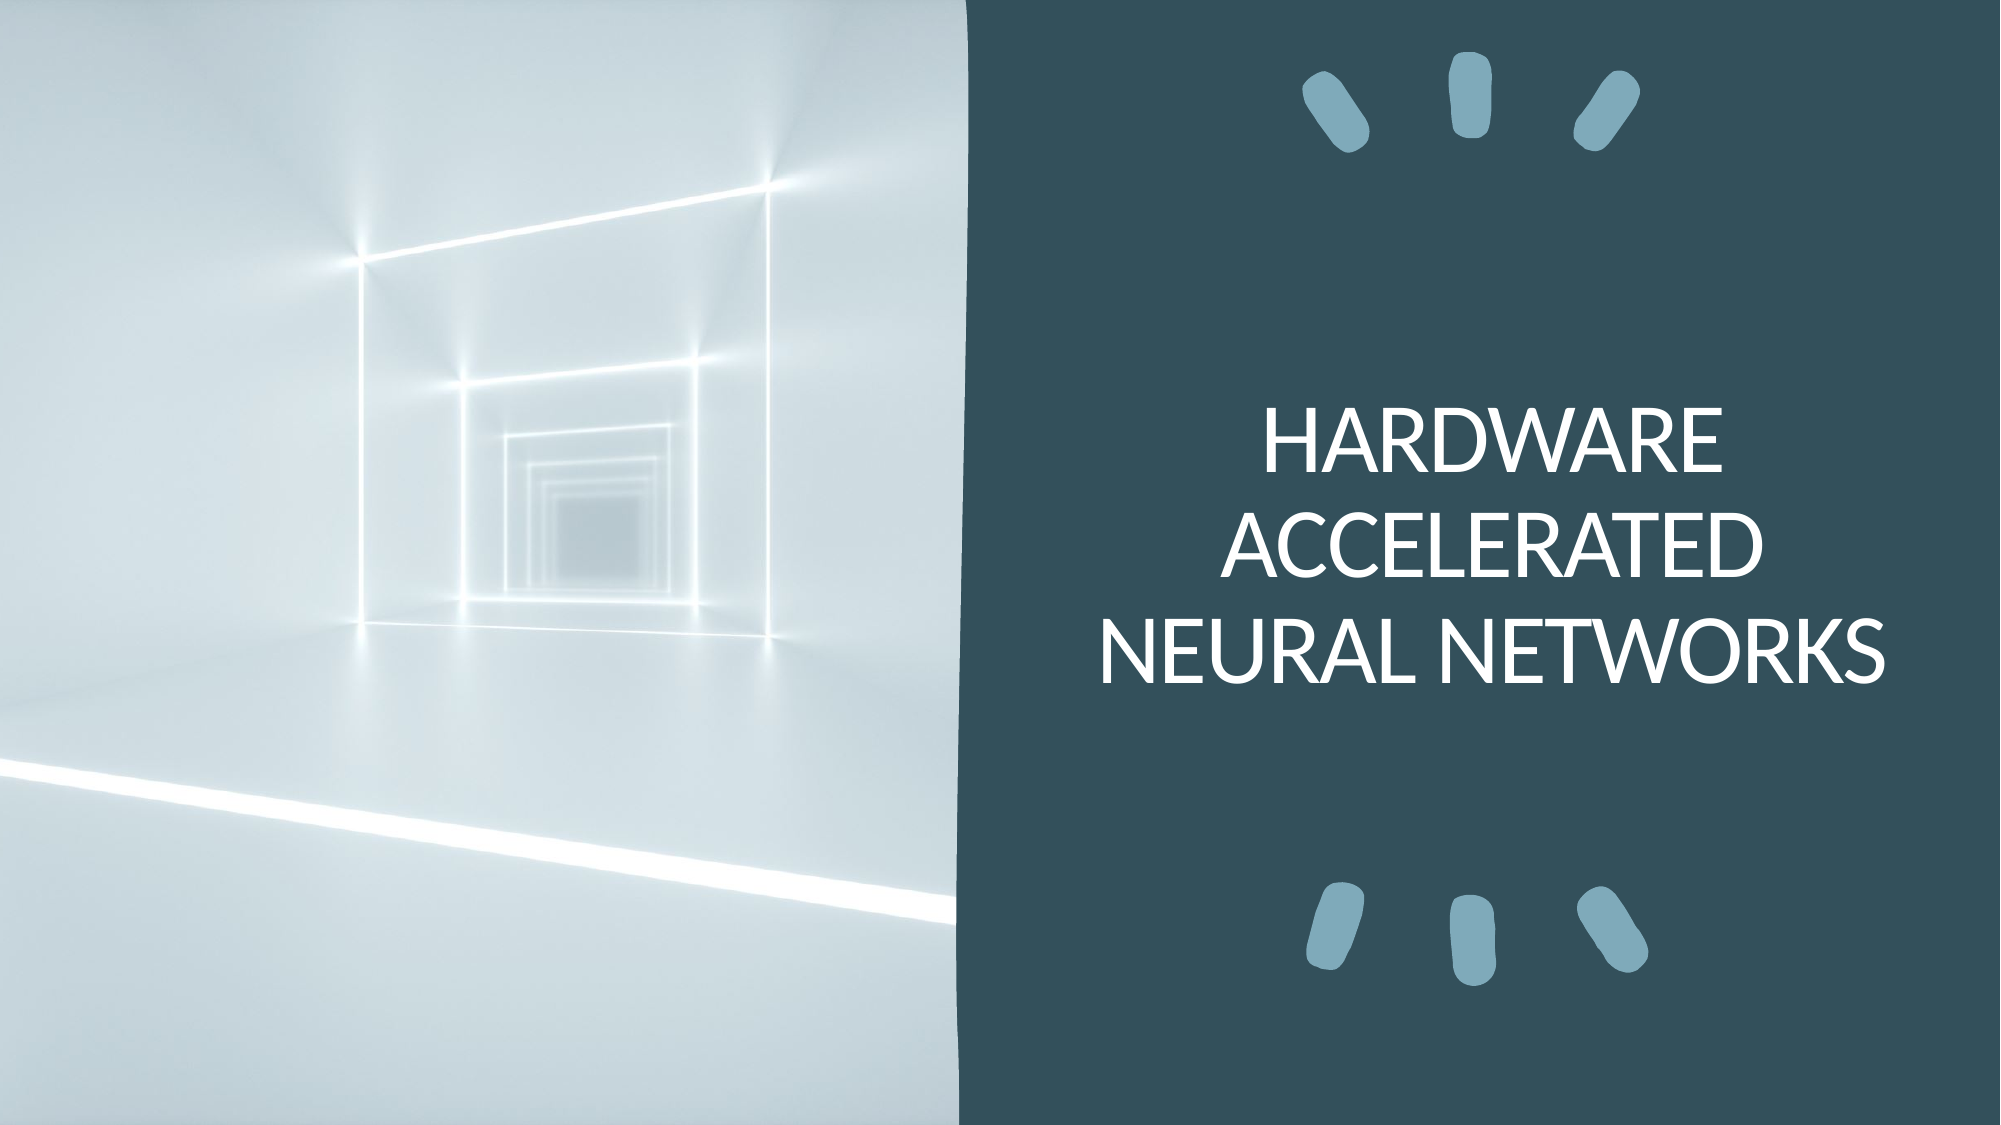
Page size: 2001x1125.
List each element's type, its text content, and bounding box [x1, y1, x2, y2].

title Hardware Accelerated Neural Networks [1081, 364, 1904, 705]
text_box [1297, 51, 1645, 149]
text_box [1310, 881, 1654, 1000]
text_box [969, 0, 2000, 1125]
picture [0, 0, 969, 1125]
